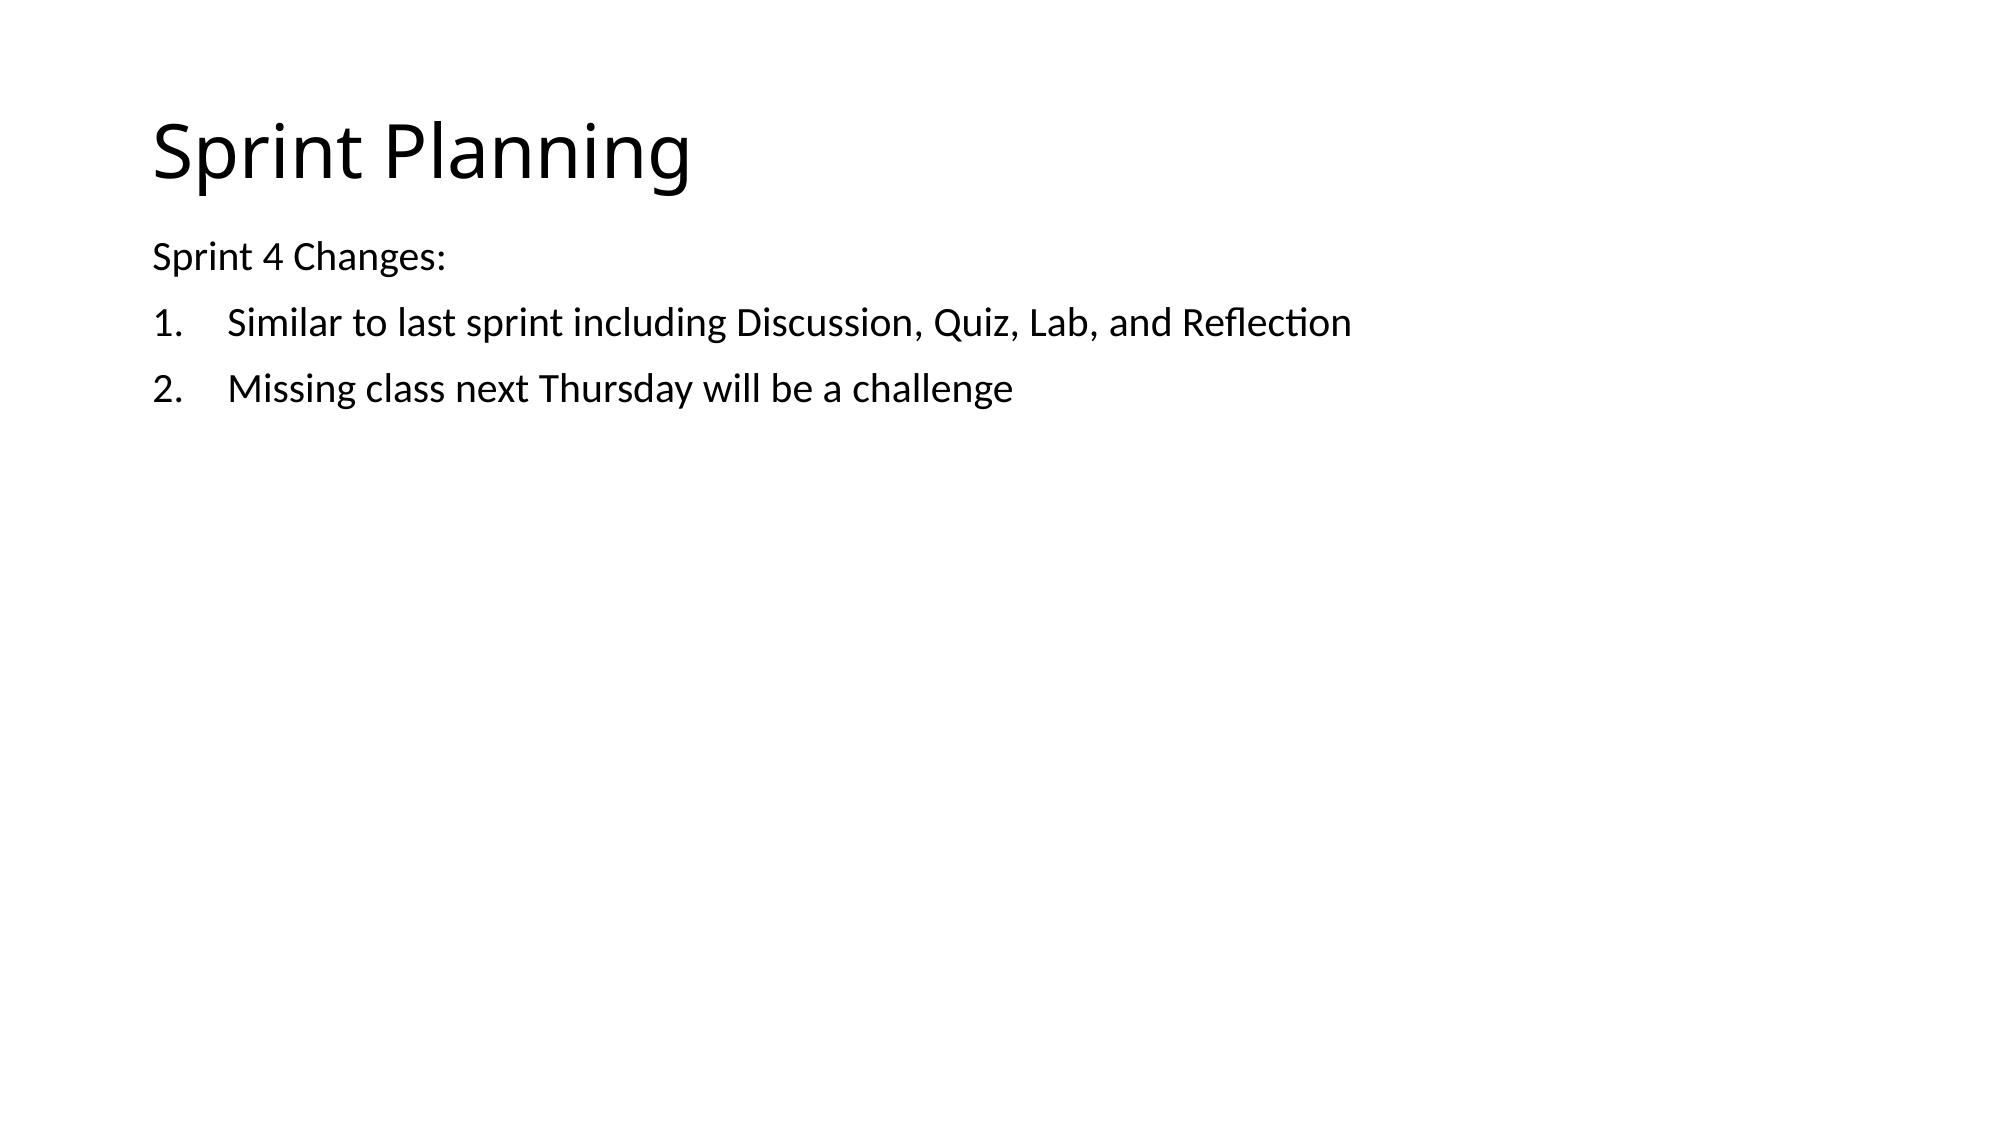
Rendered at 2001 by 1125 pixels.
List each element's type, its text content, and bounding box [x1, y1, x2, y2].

title Sprint Planning [137, 92, 1863, 215]
list Sprint 4 Changes: Similar to last sprint including Discussion, Quiz, Lab, and Reflection Missing class next Thursday will be a challenge [137, 226, 1863, 1032]
